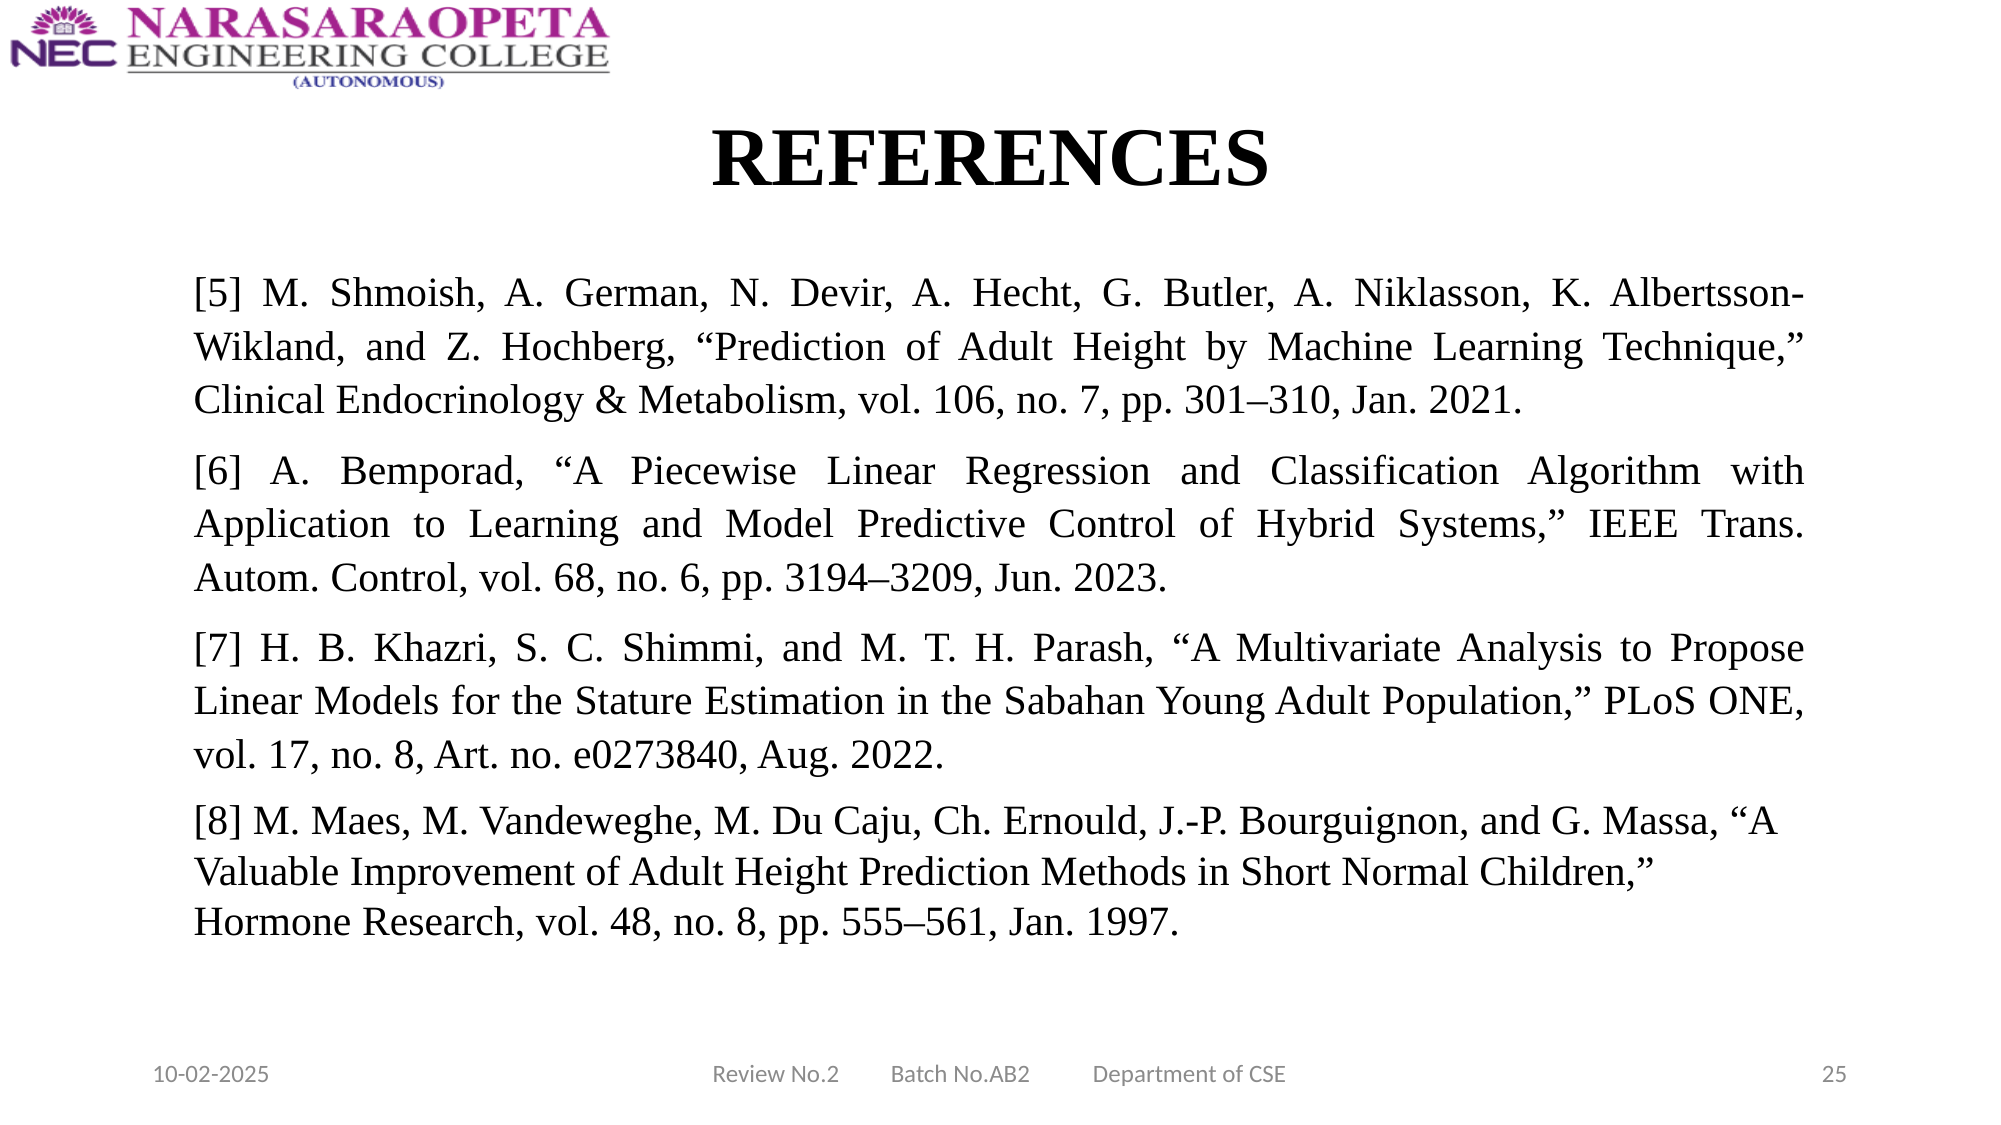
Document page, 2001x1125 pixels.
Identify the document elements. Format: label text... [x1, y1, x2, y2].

footer Review No.2 Batch No.AB2 Department of CSE [662, 1042, 1338, 1103]
slide_number 25 [1412, 1042, 1863, 1103]
text_box REFERENCES [449, 94, 1450, 210]
picture [0, 0, 618, 95]
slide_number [137, 1042, 588, 1103]
text_box [5] M. Shmoish, A. German, N. Devir, A. Hecht, G. Butler, A. Niklasson, K. Albertsson-Wikland, and Z. Hochberg, “Prediction of Adult Height by Machine Learning Technique,” Clinical Endocrinology & Metabolism, vol. 106, no. 7, pp. 301–310, Jan. 2021. [6] A. Bemporad, “A Piecewise Linear Regression and Classification Algorithm with Application to Learning and Model Predictive Control of Hybrid Systems,” IEEE Trans. Autom. Control, vol. 68, no. 6, pp. 3194–3209, Jun. 2023. [7] H. B. Khazri, S. C. Shimmi, and M. T. H. Parash, “A Multivariate Analysis to Propose Linear Models for the Stature Estimation in the Sabahan Young Adult Population,” PLoS ONE, vol. 17, no. 8, Art. no. e0273840, Aug. 2022. [8] M. Maes, M. Vandeweghe, M. Du Caju, Ch. Ernould, J.-P. Bourguignon, and G. Massa, “A Valuable Improvement of Adult Height Prediction Methods in Short Normal Children,” Hormone Research, vol. 48, no. 8, pp. 555–561, Jan. 1997. [178, 254, 1822, 951]
